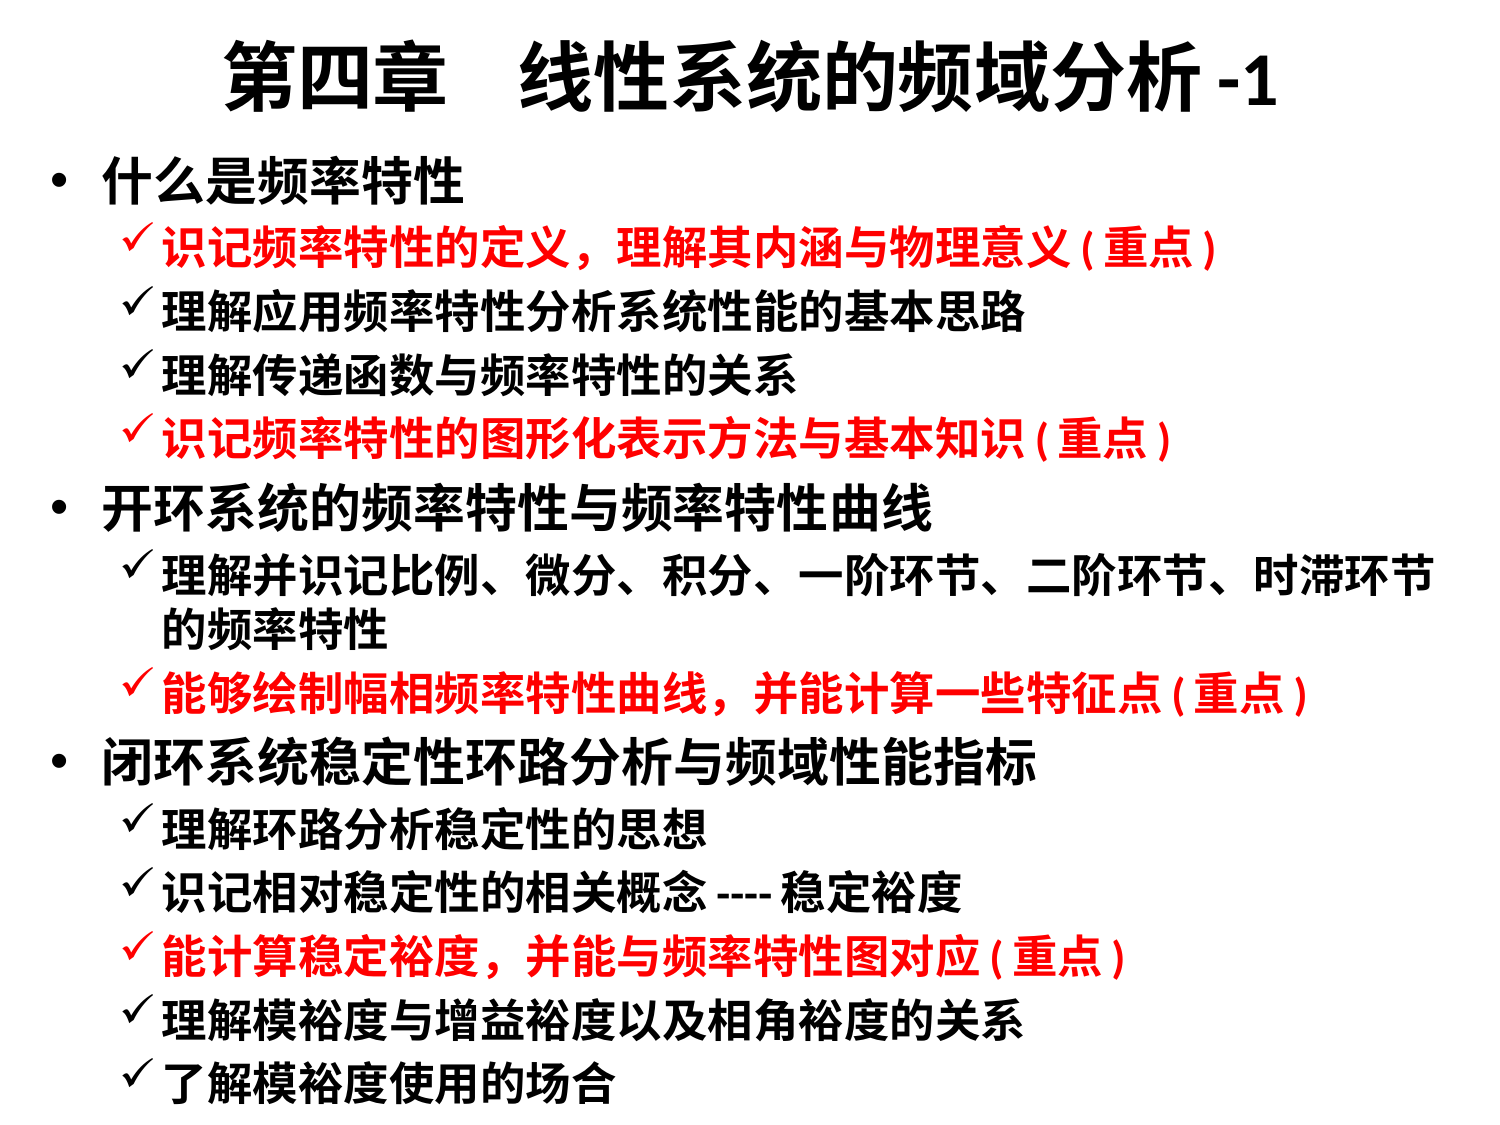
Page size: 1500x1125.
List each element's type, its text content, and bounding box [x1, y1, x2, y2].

title 第四章 线性系统的频域分析-1 [75, 21, 1425, 129]
list 什么是频率特性 识记频率特性的定义，理解其内涵与物理意义(重点) 理解应用频率特性分析系统性能的基本思路 理解传递函数与频率特性的关系 识记频率特性的图形化表示方法与基本知识(重点) 开环系统的频率特性与频率特性曲线 理解并识记比例、微分、积分、一阶环节、二阶环节、时滞环节的频率特性 能够绘制幅相频率特性曲线，并能计算一些特征点(重点) 闭环系统稳定性环路分析与频域性能指标 理解环路分析稳定性的思想 识记相对稳定性的相关概念----稳定裕度 能计算稳定裕度，并能与频率特性图对应(重点) 理解模裕度与增益裕度以及相角裕度的关系 了解模裕度使用的场合 [35, 140, 1477, 1125]
